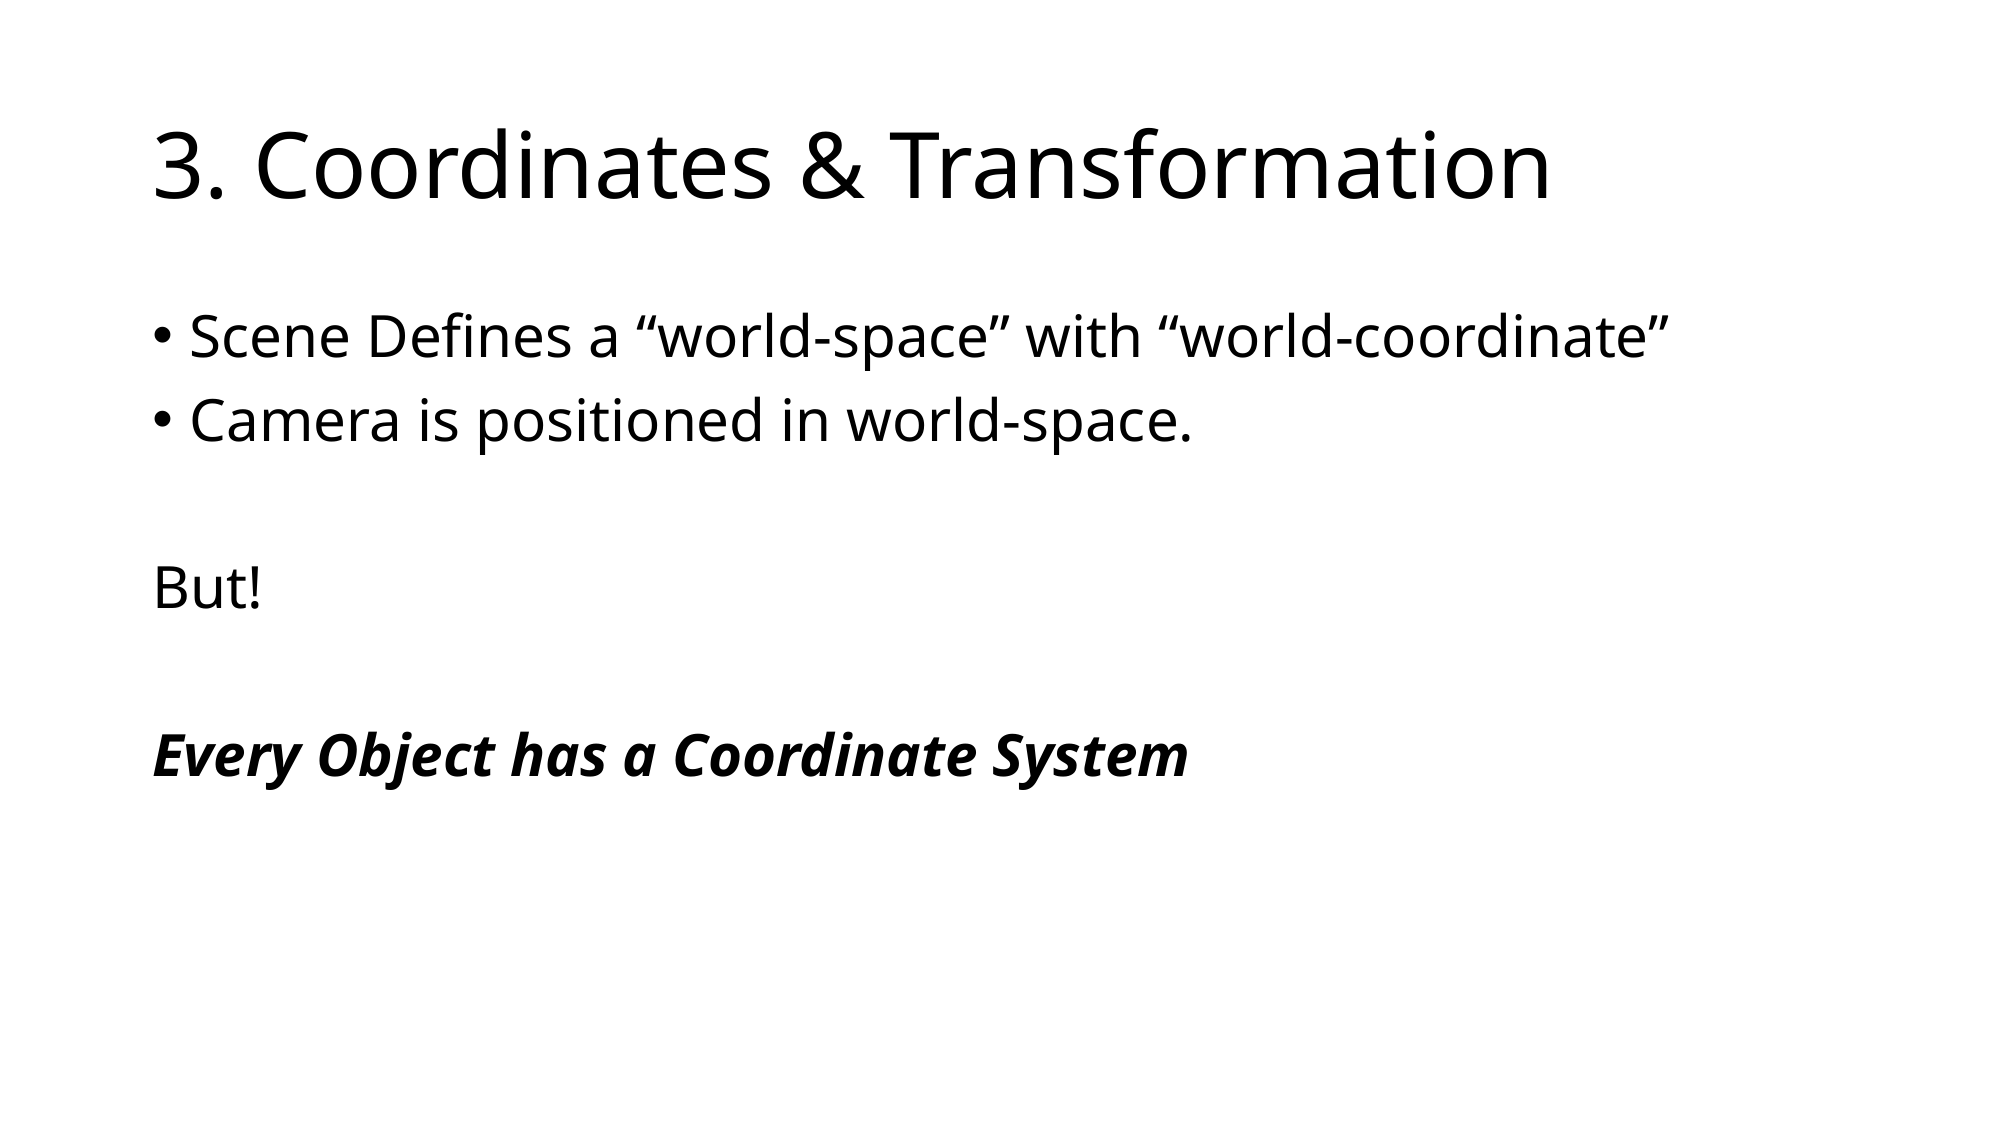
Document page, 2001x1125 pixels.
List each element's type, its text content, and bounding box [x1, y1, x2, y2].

list Scene Defines a “world-space” with “world-coordinate” Camera is positioned in world-space. But! Every Object has a Coordinate System [137, 299, 1863, 1014]
title 3. Coordinates & Transformation [137, 59, 1863, 278]
